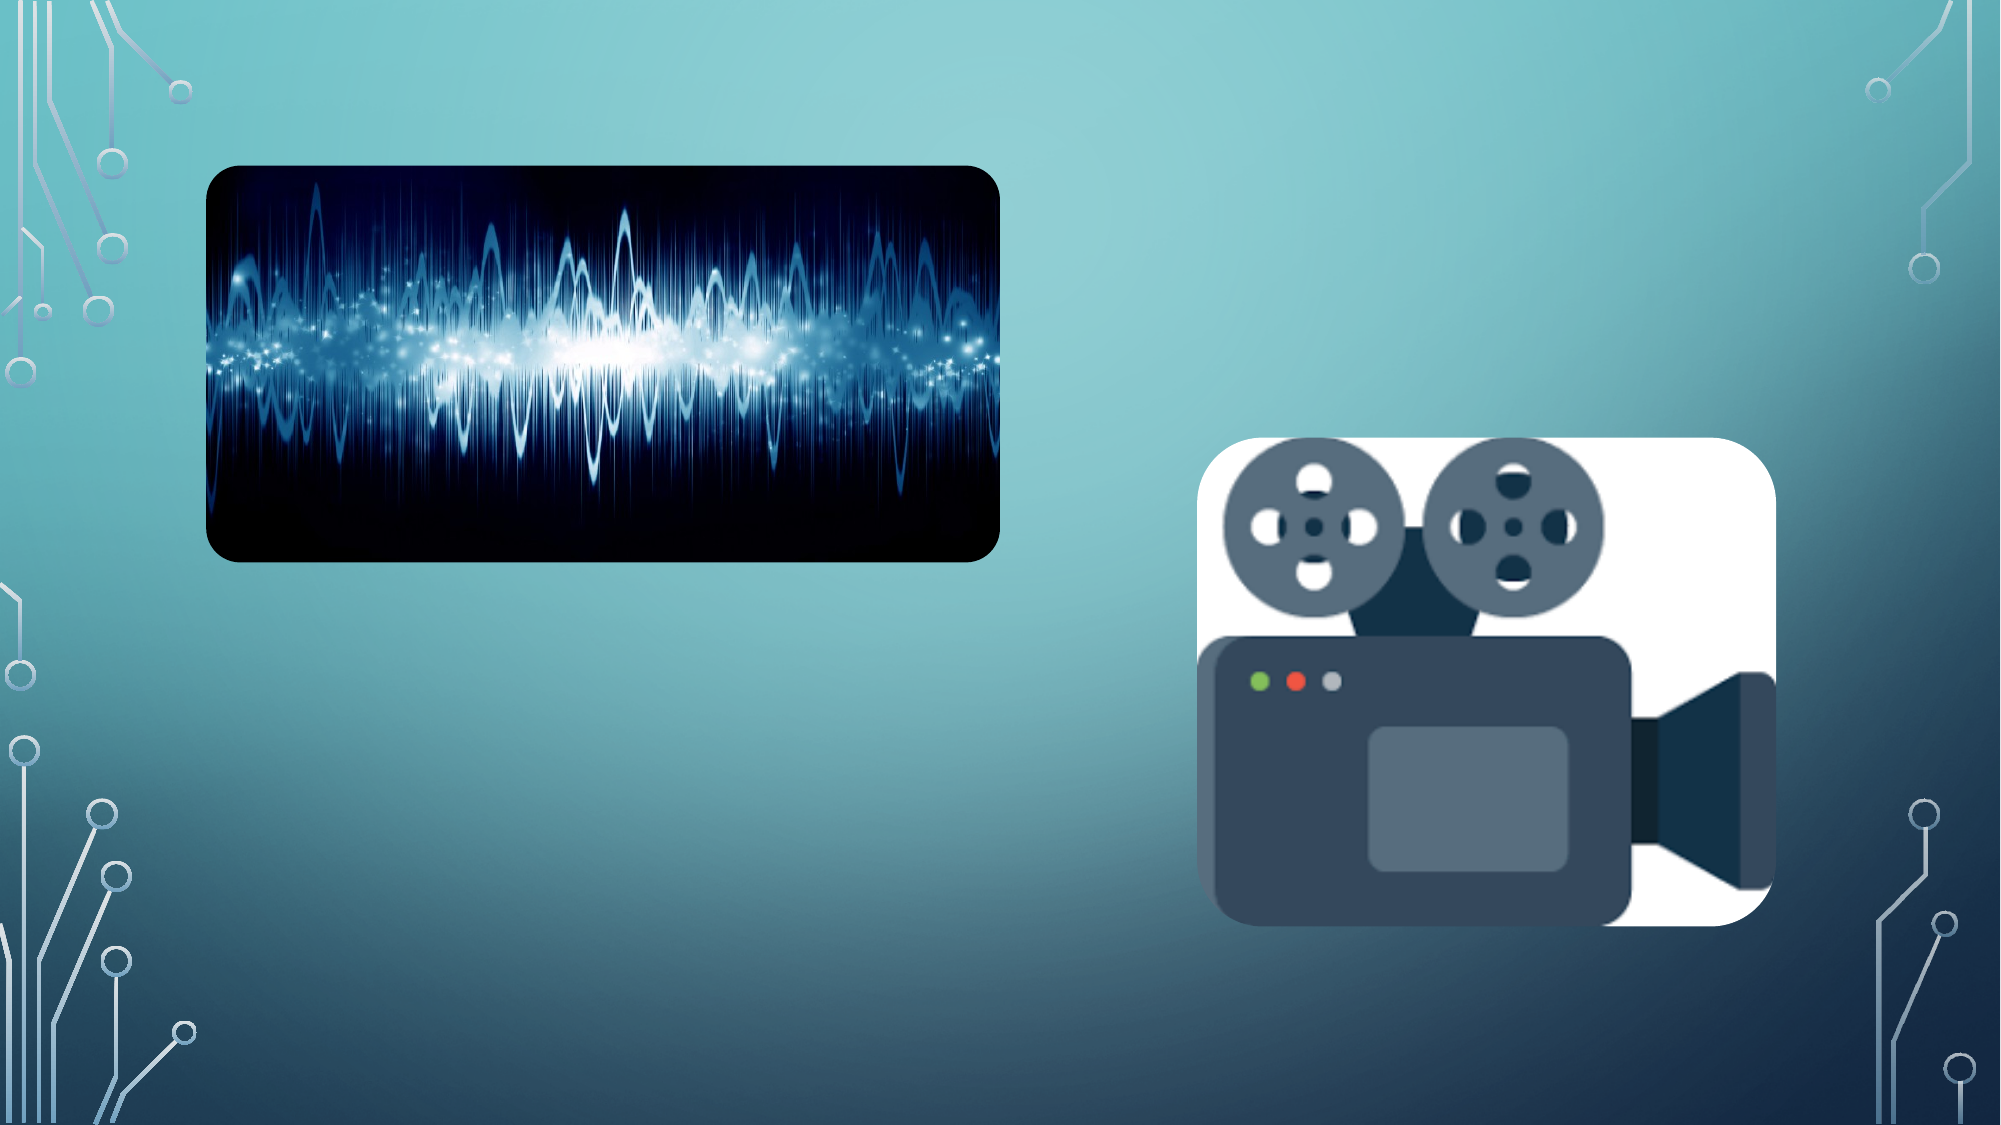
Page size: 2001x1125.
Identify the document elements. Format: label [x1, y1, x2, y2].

picture [1196, 437, 1777, 927]
picture [205, 165, 1001, 563]
